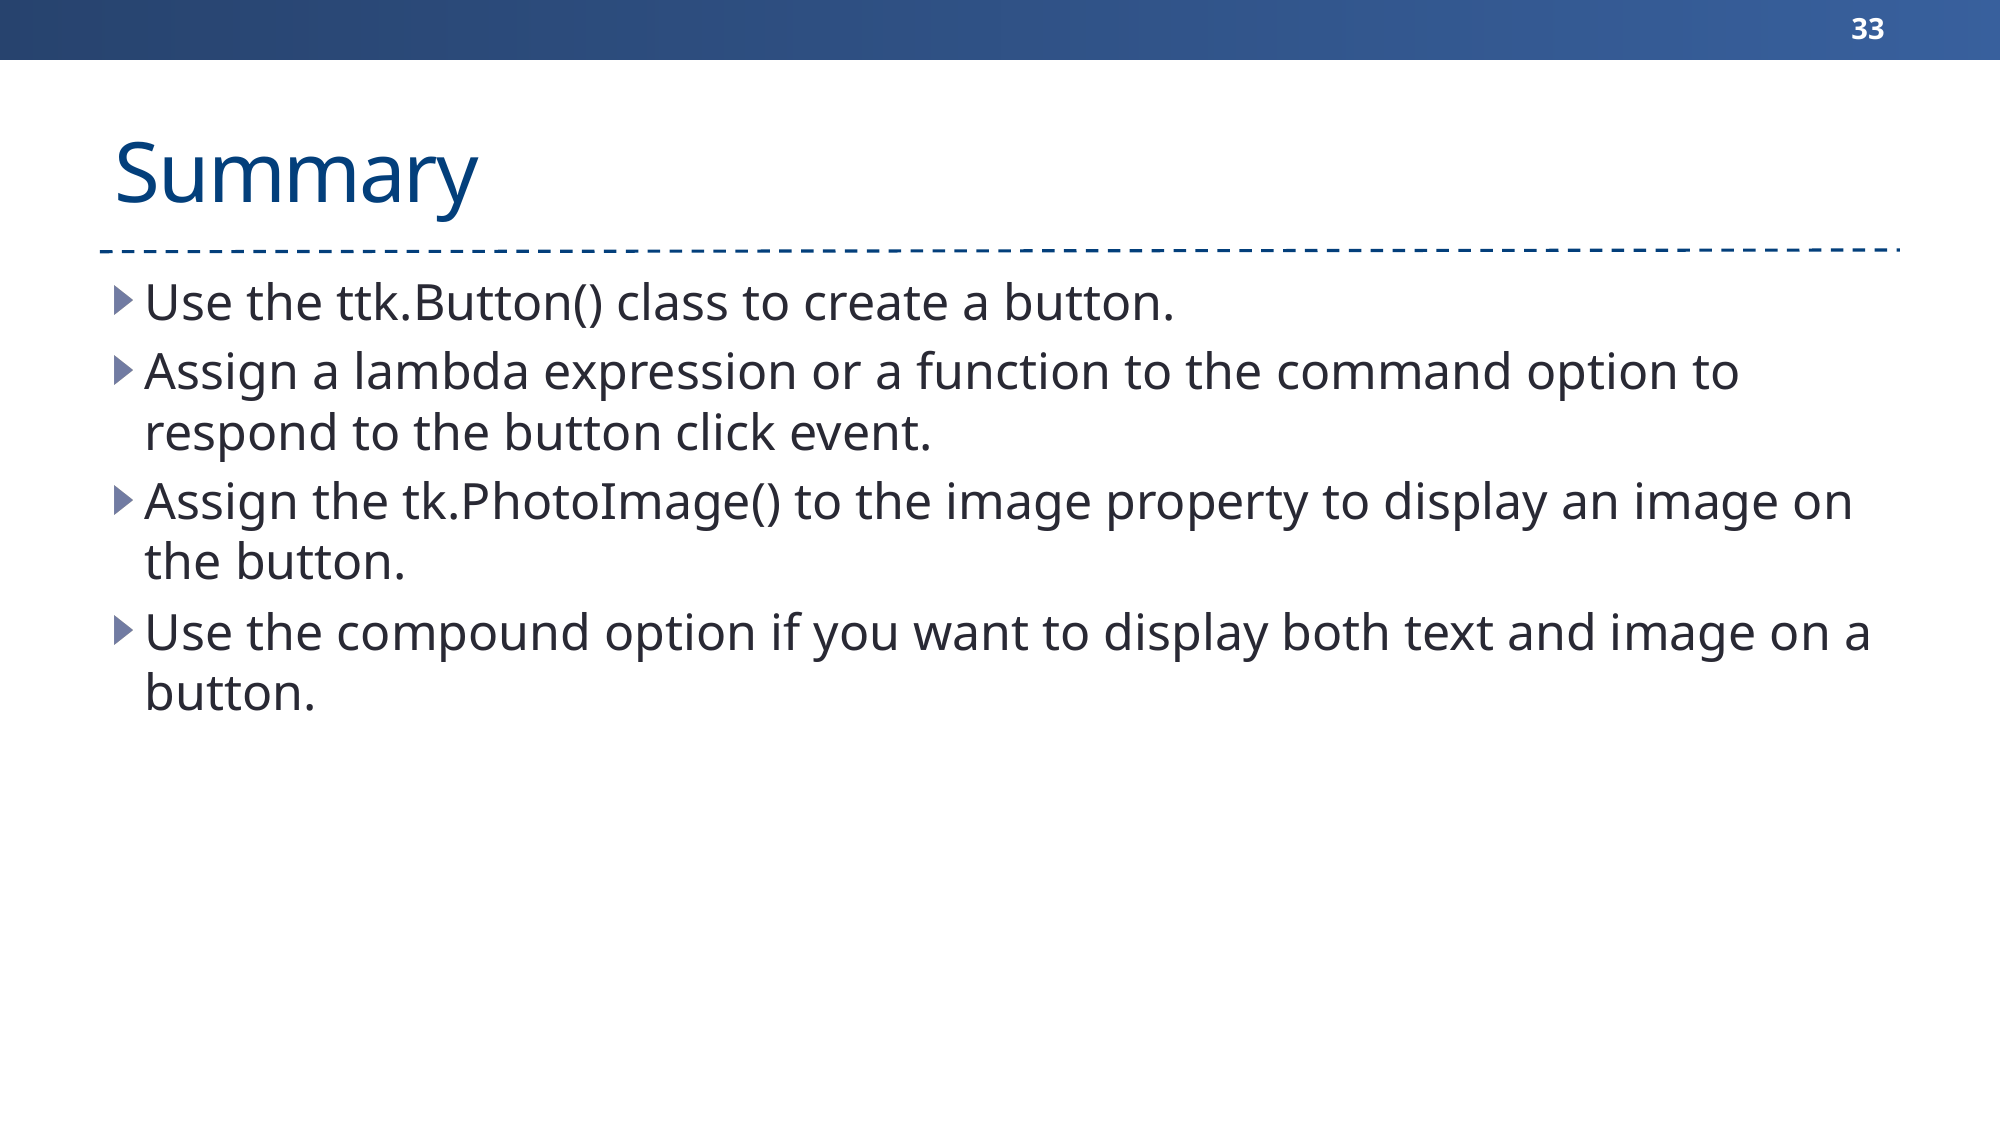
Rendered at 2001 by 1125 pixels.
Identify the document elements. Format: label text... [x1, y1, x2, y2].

picture [114, 285, 133, 315]
picture [114, 485, 133, 515]
list Use the ttk.Button() class to create a button. Assign a lambda expression or a function to the command option to respond to the button click event. Assign the tk.PhotoImage() to the image property to display an image on the button. Use the compound option if you want to display both text and image on a button. [99, 262, 1900, 1063]
picture [114, 355, 133, 385]
slide_number 33 [1666, 3, 1900, 57]
picture [114, 615, 133, 645]
title Summary [99, 87, 1900, 250]
